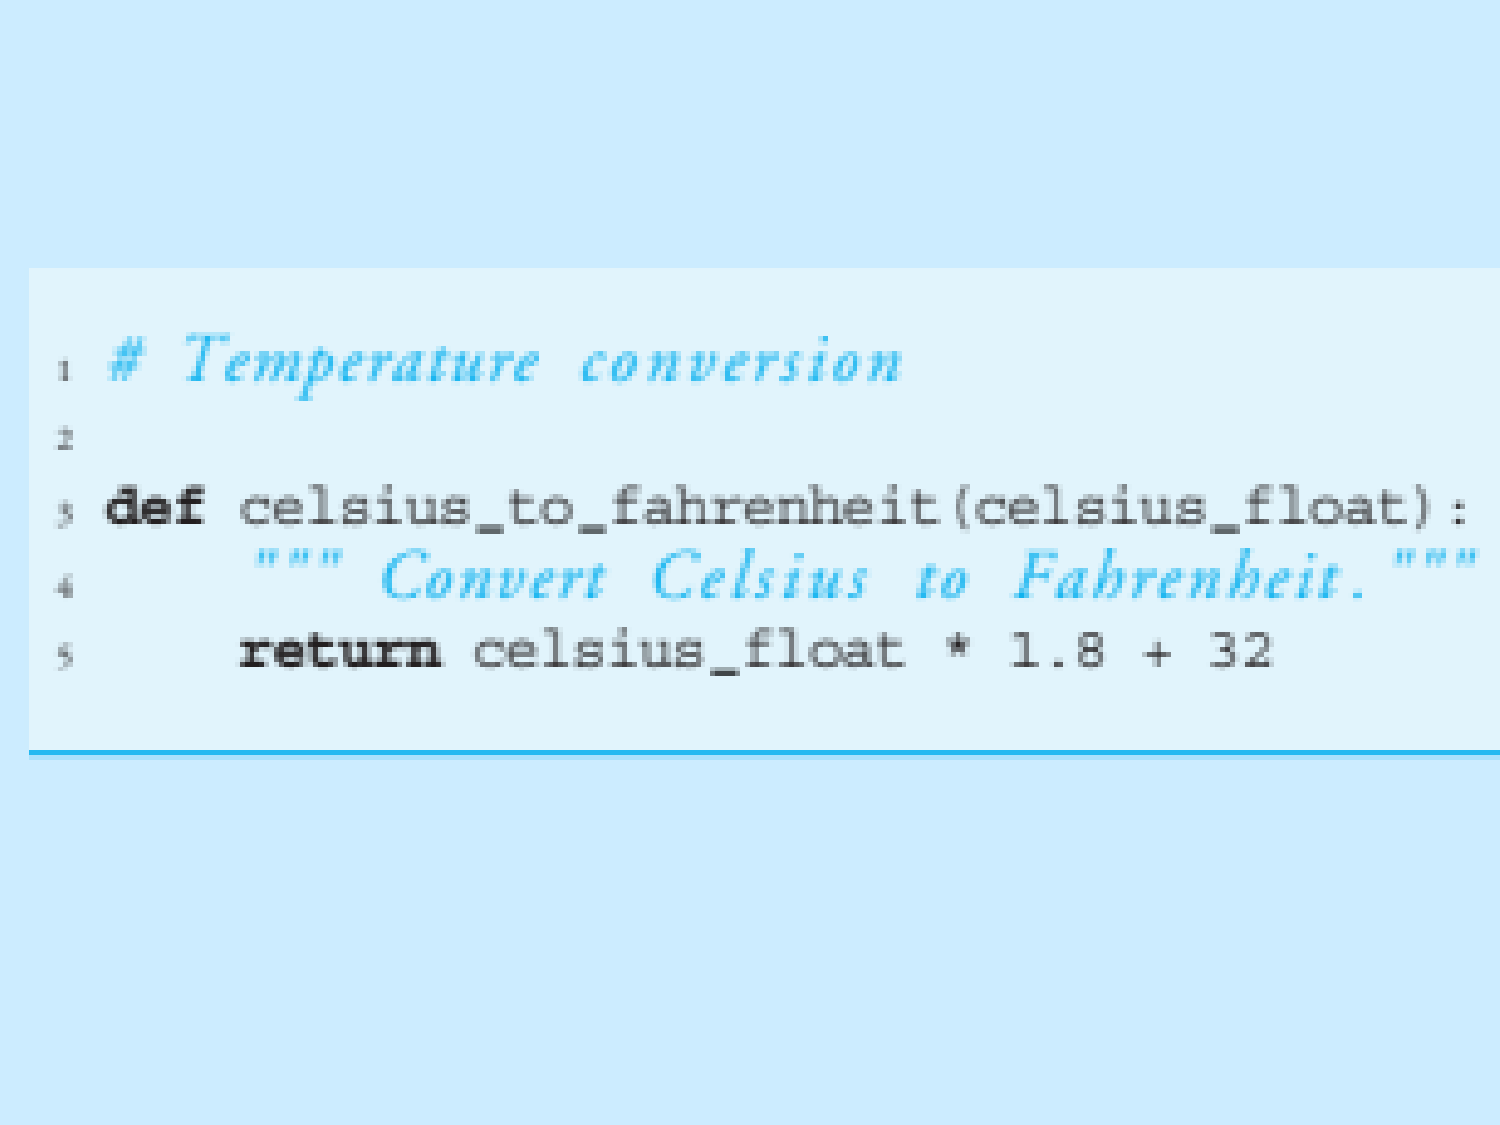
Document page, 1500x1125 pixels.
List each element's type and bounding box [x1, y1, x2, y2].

list [0, 12, 1500, 1051]
